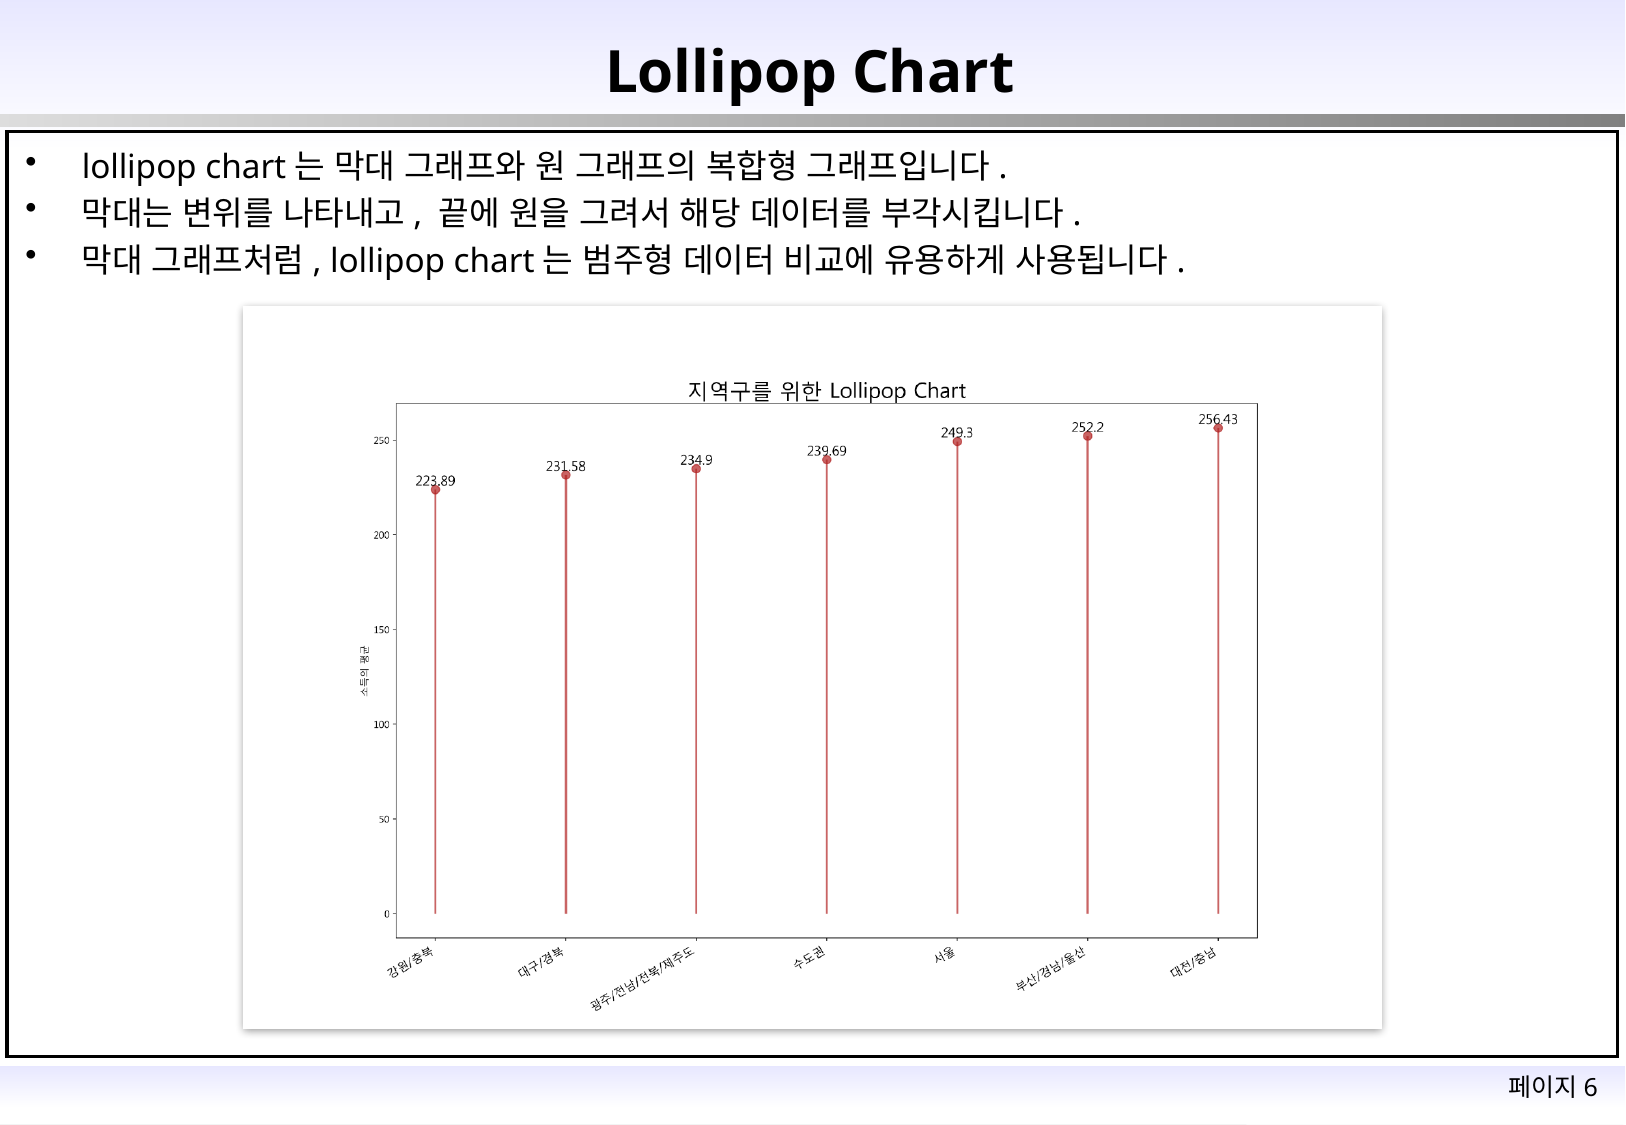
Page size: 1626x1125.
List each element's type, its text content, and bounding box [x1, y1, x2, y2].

picture [257, 320, 1368, 1015]
title Lollipop Chart [207, 24, 1412, 113]
list lollipop chart는 막대 그래프와 원 그래프의 복합형 그래프입니다. 막대는 변위를 나타내고, 끝에 원을 그려서 해당 데이터를 부각시킵니다. 막대 그래프처럼, lollipop chart는 범주형 데이터 비교에 유용하게 사용됩니다. [10, 137, 1593, 791]
